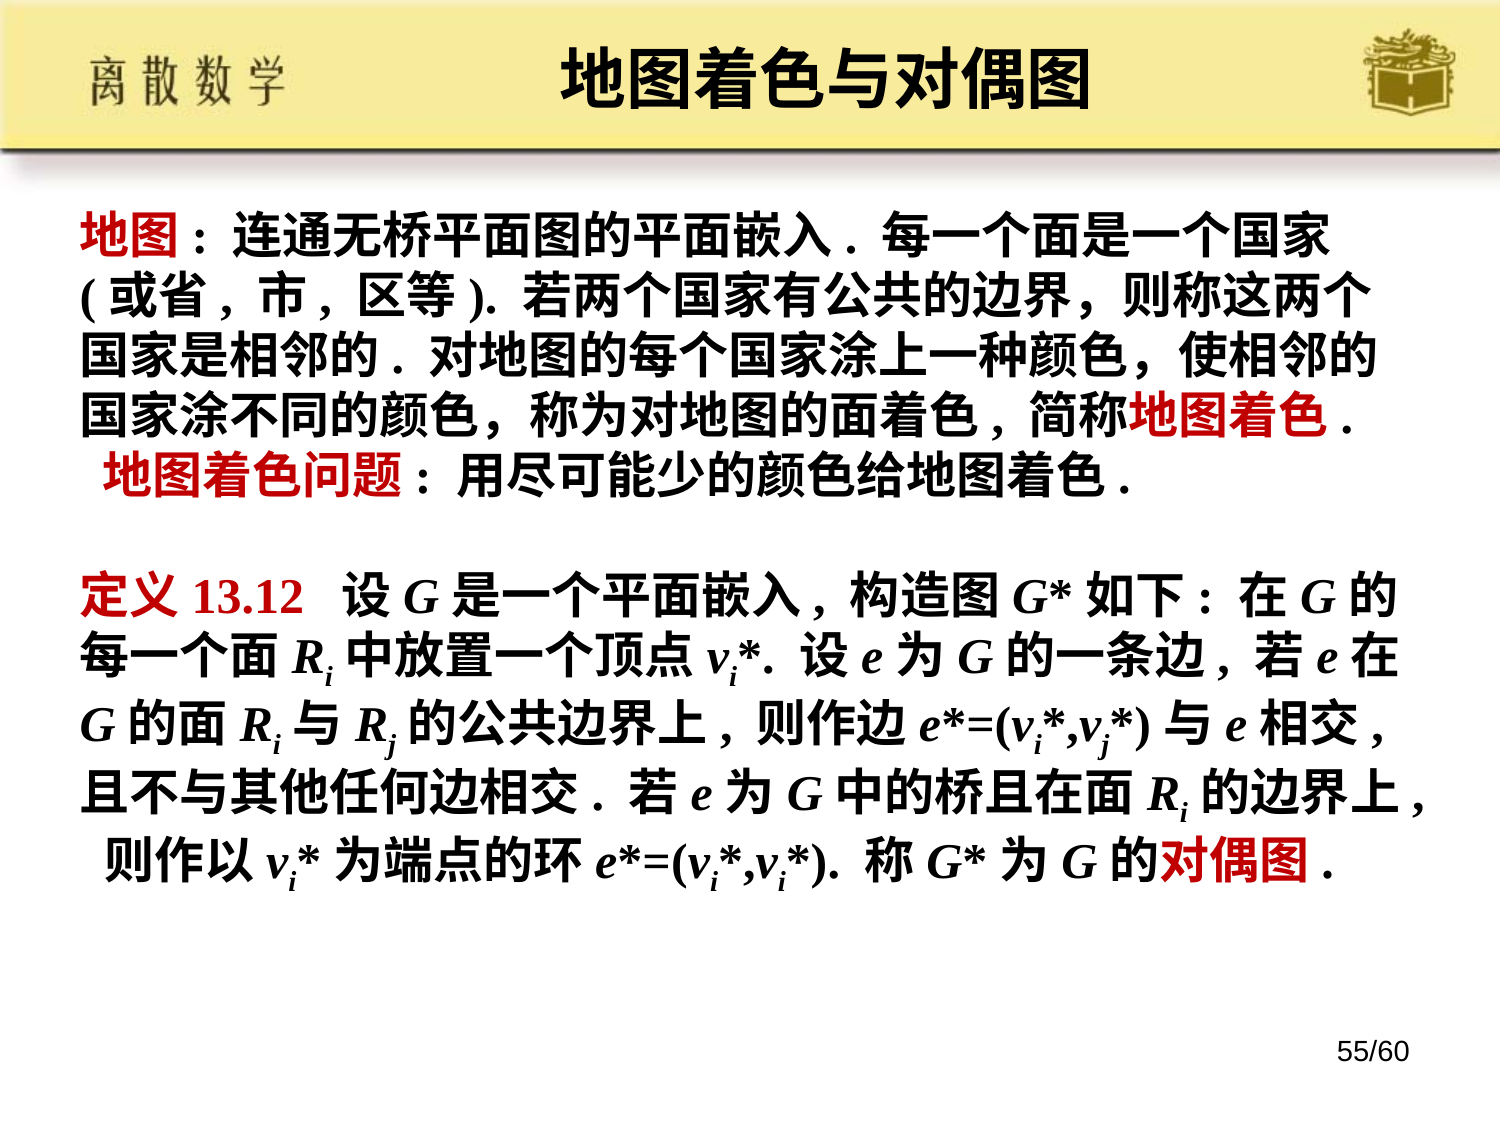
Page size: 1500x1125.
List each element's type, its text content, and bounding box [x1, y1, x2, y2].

picture [0, 0, 1500, 1125]
text_box 地图: 连通无桥平面图的平面嵌入. 每一个面是一个国家(或省, 市, 区等). 若两个国家有公共的边界，则称这两个国家是相邻的. 对地图的每个国家涂上一种颜色，使相邻的国家涂不同的颜色，称为对地图的面着色, 简称地图着色. 地图着色问题: 用尽可能少的颜色给地图着色. 定义13.12 设G是一个平面嵌入, 构造图G*如下: 在G的每一个面Ri中放置一个顶点vi*. 设e为G的一条边, 若e在G的面Ri与Rj的公共边界上, 则作边e*=(vi*,vj*)与e相交, 且不与其他任何边相交. 若e为G中的桥且在面Ri的边界上, 则作以vi*为端点的环e*=(vi*,vi*). 称G*为G的对偶图. [64, 196, 1424, 905]
slide_number 55/60 [1074, 1024, 1426, 1103]
title 地图着色与对偶图 [324, 42, 1329, 112]
